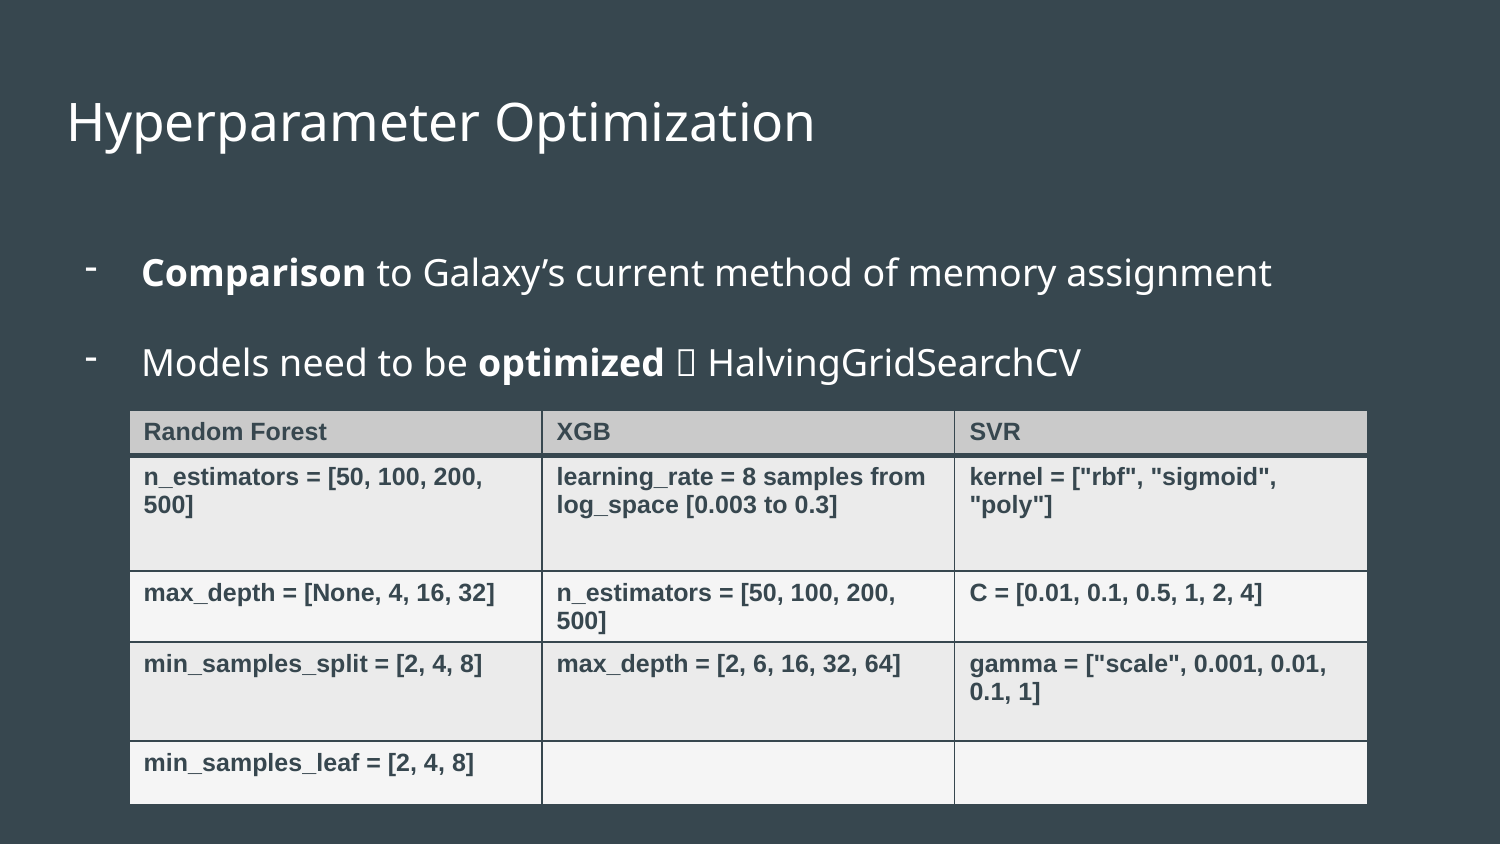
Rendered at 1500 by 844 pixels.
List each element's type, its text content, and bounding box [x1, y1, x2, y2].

table_cell C = [0.01, 0.1, 0.5, 1, 2, 4] [955, 572, 1367, 641]
table_cell n_estimators = [50, 100, 200, 500] [130, 458, 541, 570]
table_cell [955, 742, 1367, 804]
table_header SVR [955, 411, 1367, 453]
table_cell max_depth = [None, 4, 16, 32] [130, 572, 541, 641]
table_cell learning_rate = 8 samples from log_space [0.003 to 0.3] [543, 458, 954, 570]
table_header XGB [543, 411, 954, 453]
title Hyperparameter Optimization [51, 72, 1449, 167]
table_cell gamma = ["scale", 0.001, 0.01, 0.1, 1] [955, 643, 1367, 740]
table_cell min_samples_split = [2, 4, 8] [130, 643, 541, 740]
table_cell min_samples_leaf = [2, 4, 8] [130, 742, 541, 804]
list Comparison to Galaxy’s current method of memory assignment Models need to be optimized  HalvingGridSearchCV [51, 189, 1449, 750]
table_cell n_estimators = [50, 100, 200, 500] [543, 572, 954, 641]
table_cell max_depth = [2, 6, 16, 32, 64] [543, 643, 954, 740]
table_cell kernel = ["rbf", "sigmoid", "poly"] [955, 458, 1367, 570]
table_cell [543, 742, 954, 804]
table_header Random Forest [130, 411, 541, 453]
